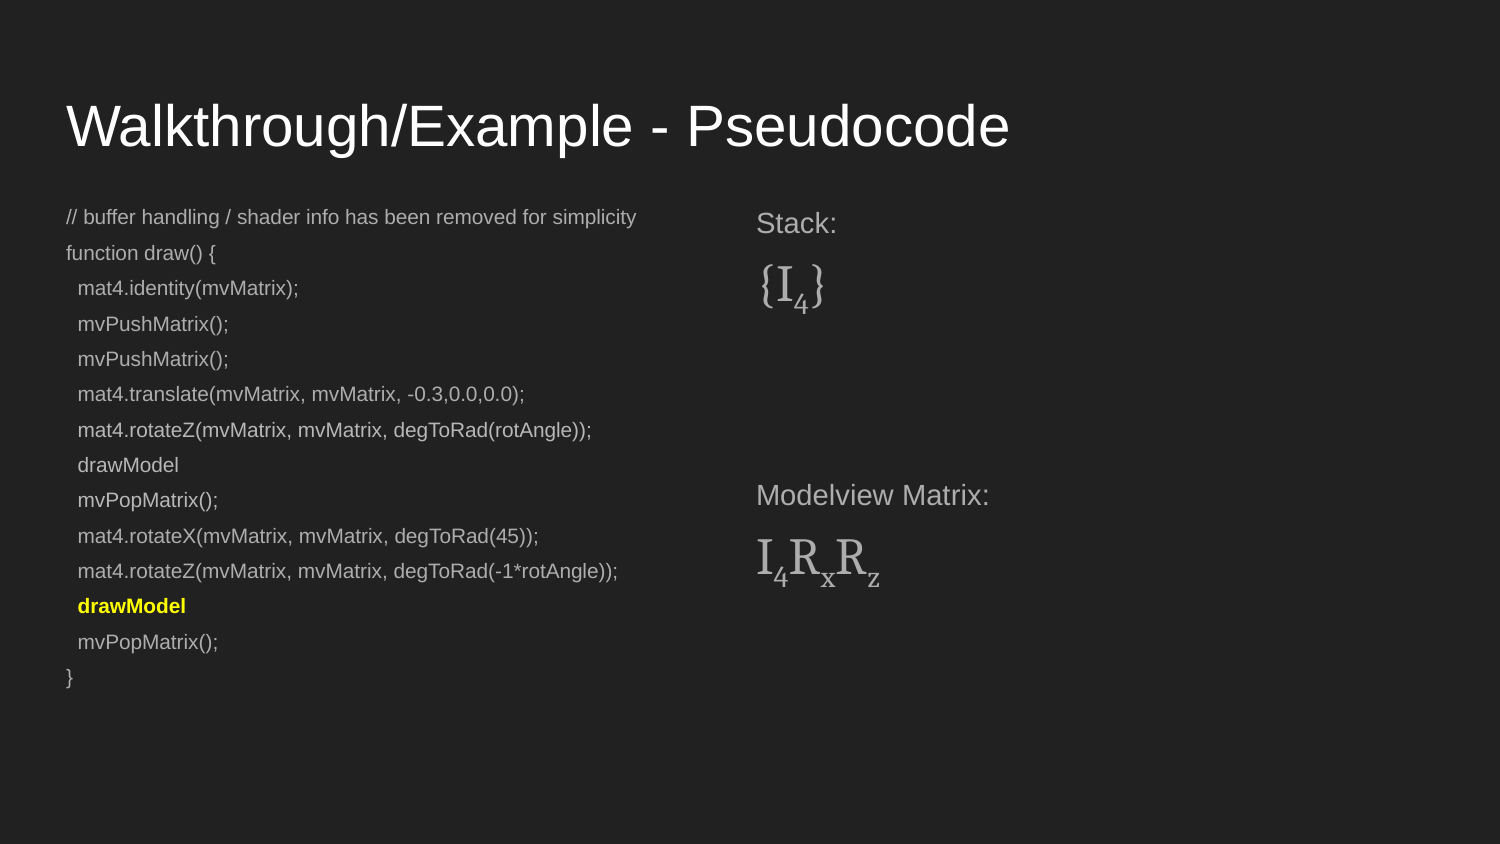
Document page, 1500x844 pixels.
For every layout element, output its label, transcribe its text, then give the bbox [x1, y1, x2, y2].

list Stack: {I4} Modelview Matrix: I4RxRz [740, 189, 1442, 750]
list // buffer handling / shader info has been removed for simplicity function draw() { mat4.identity(mvMatrix); mvPushMatrix(); mvPushMatrix(); mat4.translate(mvMatrix, mvMatrix, -0.3,0.0,0.0); mat4.rotateZ(mvMatrix, mvMatrix, degToRad(rotAngle)); drawModel mvPopMatrix(); mat4.rotateX(mvMatrix, mvMatrix, degToRad(45)); mat4.rotateZ(mvMatrix, mvMatrix, degToRad(-1*rotAngle)); drawModel mvPopMatrix(); } [51, 189, 740, 750]
title Walkthrough/Example - Pseudocode [51, 72, 1449, 167]
